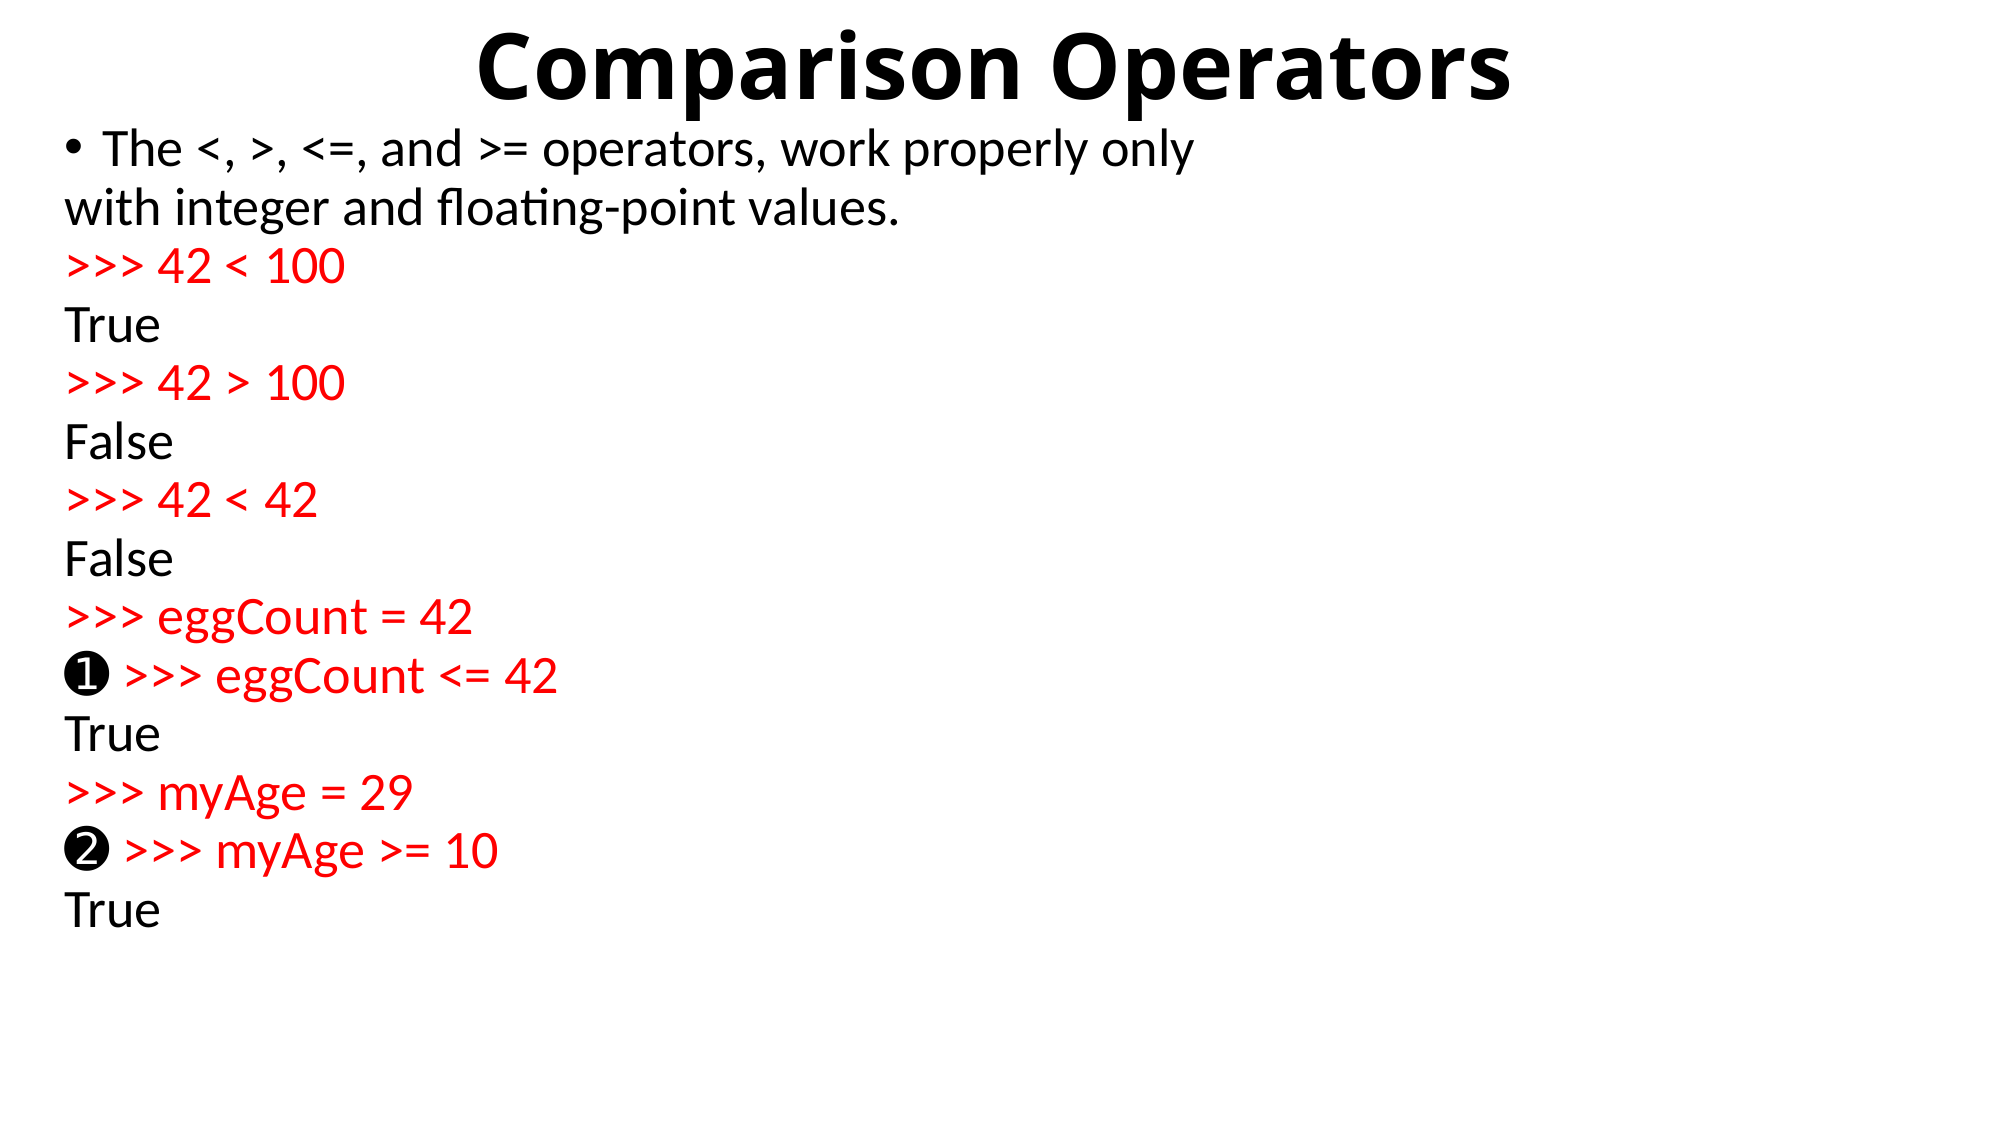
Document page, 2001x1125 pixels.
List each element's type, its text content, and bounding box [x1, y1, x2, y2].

list The <, >, <=, and >= operators, work properly only with integer and floating-point values. >>> 42 < 100 True >>> 42 > 100 False >>> 42 < 42 False >>> eggCount = 42 ➊ >>> eggCount <= 42 True >>> myAge = 29 ➋ >>> myAge >= 10 True [49, 112, 2000, 888]
title Comparison Operators [26, 0, 1962, 140]
